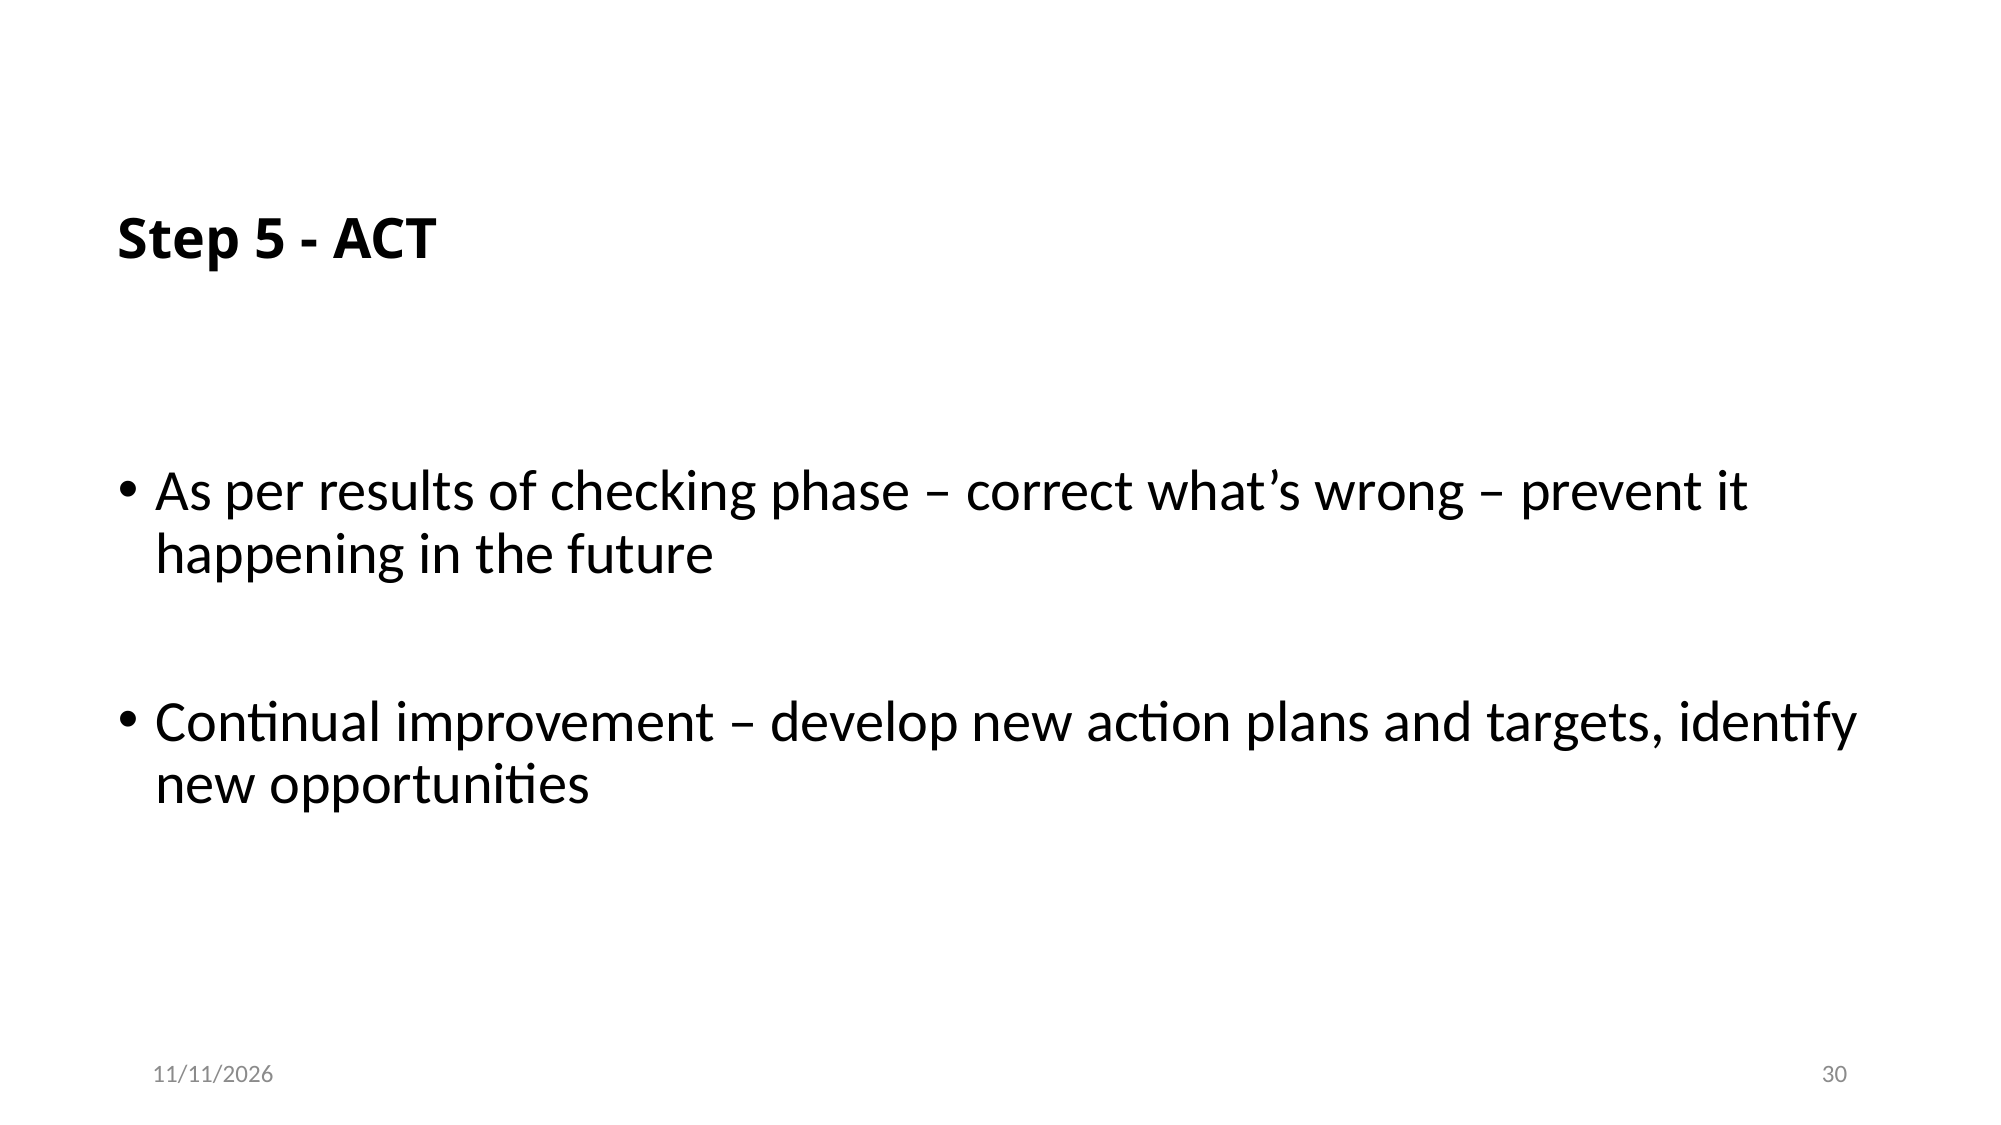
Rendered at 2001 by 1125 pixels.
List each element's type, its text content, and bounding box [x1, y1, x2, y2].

list As per results of checking phase – correct what’s wrong – prevent it happening in the future Continual improvement – develop new action plans and targets, identify new opportunities [102, 452, 1897, 865]
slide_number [137, 1042, 588, 1103]
slide_number 30 [1412, 1042, 1863, 1103]
title Step 5 - ACT [102, 203, 536, 279]
